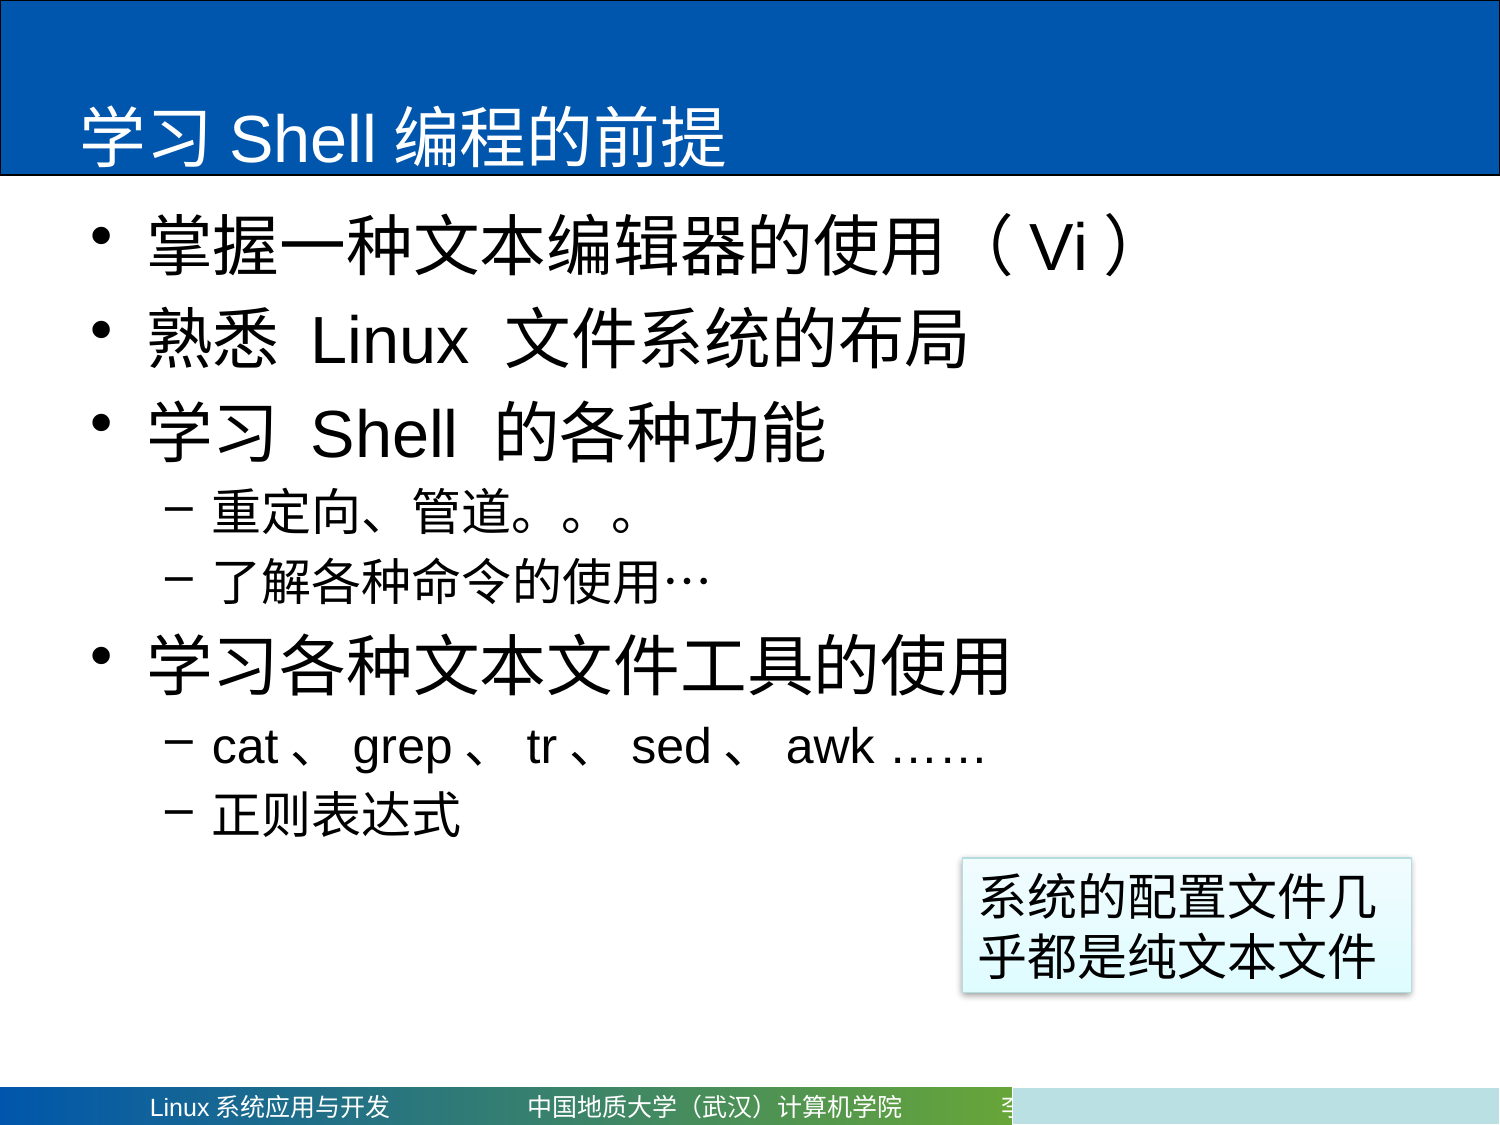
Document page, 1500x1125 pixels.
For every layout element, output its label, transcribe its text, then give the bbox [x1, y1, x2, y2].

list 掌握一种文本编辑器的使用（Vi） 熟悉 Linux 文件系统的布局 学习 Shell 的各种功能 重定向、管道。。。 了解各种命令的使用… 学习各种文本文件工具的使用 cat、grep、tr、sed、awk …… 正则表达式 [75, 196, 1425, 1006]
text_box 系统的配置文件几乎都是纯文本文件 [962, 857, 1412, 993]
title 学习Shell编程的前提 [64, 42, 1415, 230]
